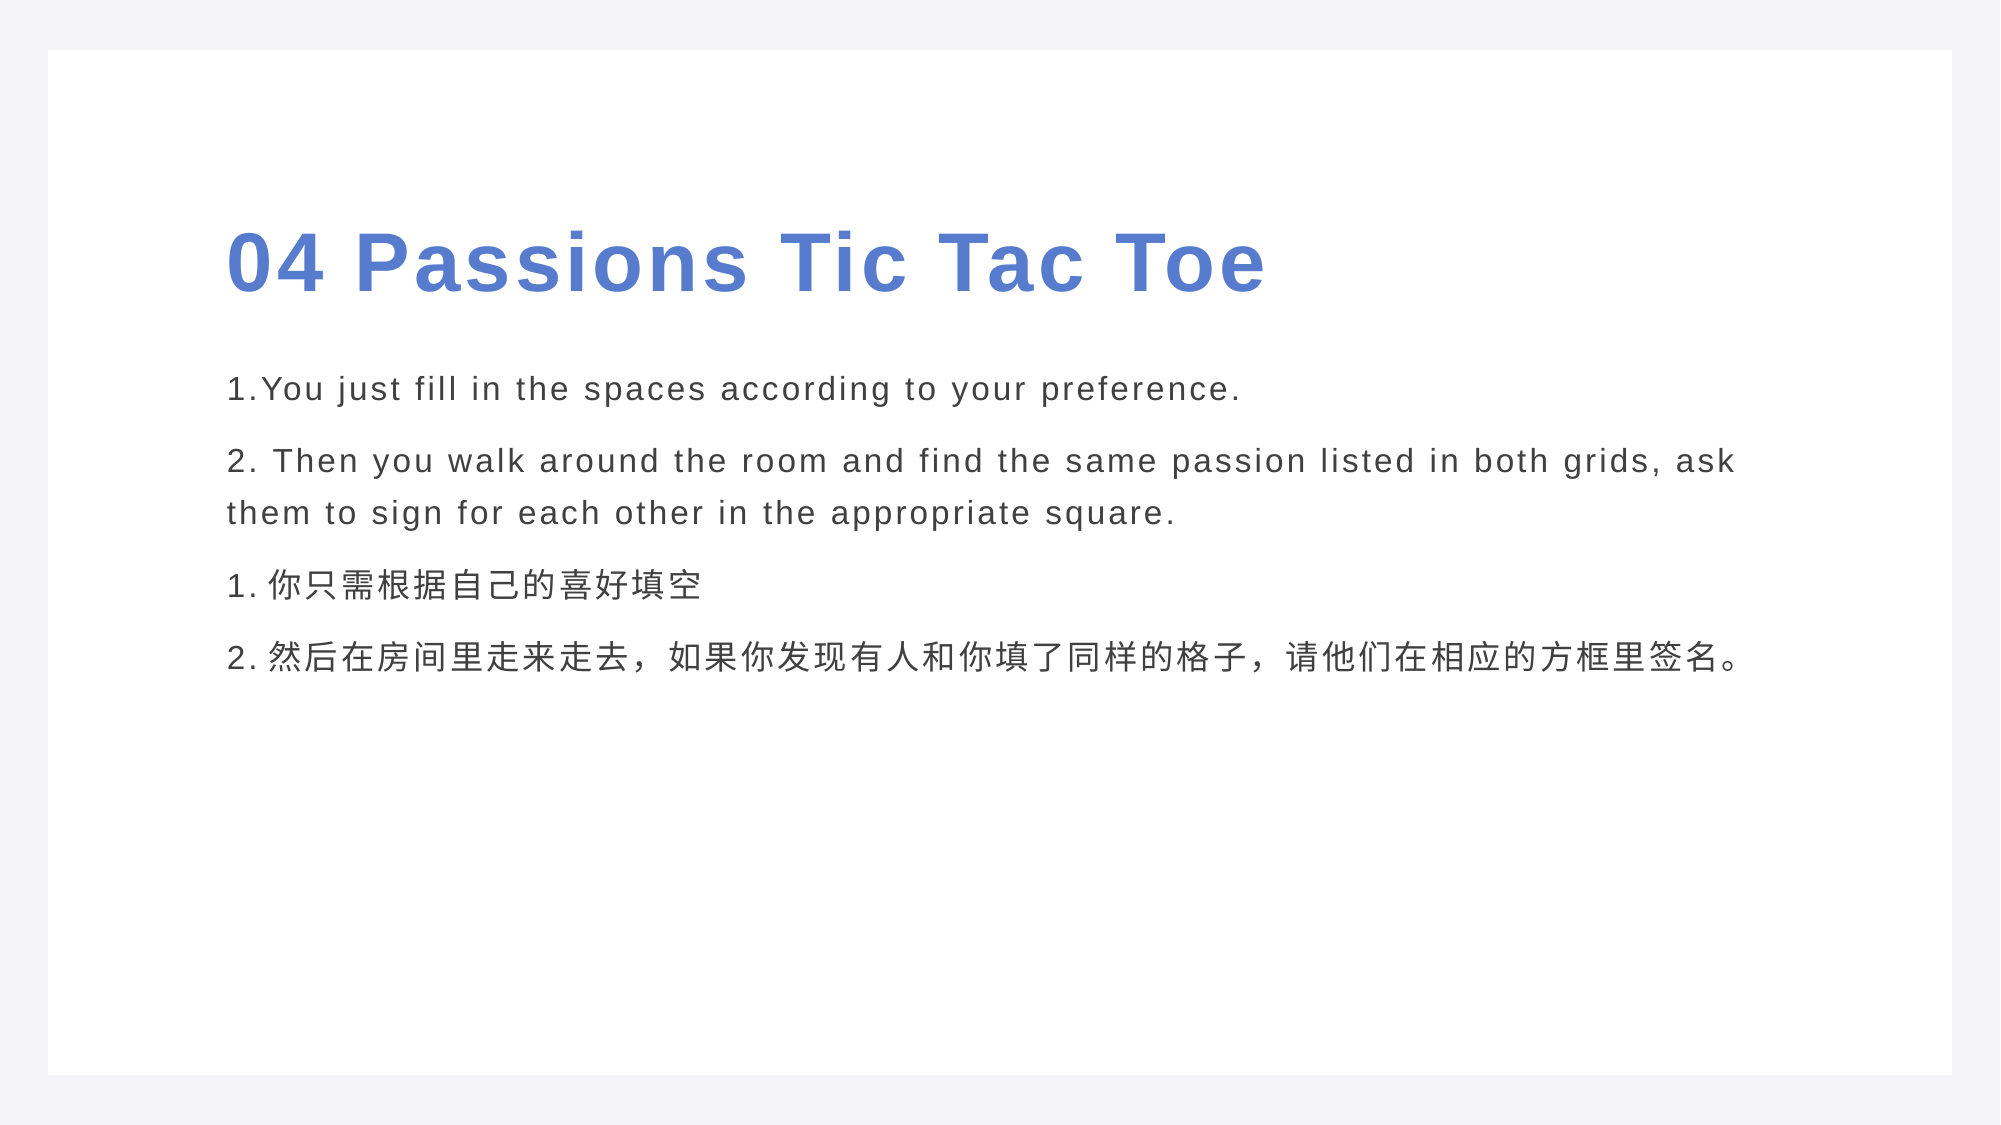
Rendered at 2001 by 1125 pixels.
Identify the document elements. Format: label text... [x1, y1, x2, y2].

title 04 Passions Tic Tac Toe [210, 199, 1790, 318]
list 1.You just fill in the spaces according to your preference. 2. Then you walk around the room and find the same passion listed in both grids, ask them to sign for each other in the appropriate square. 1.你只需根据自己的喜好填空 2.然后在房间里走来走去，如果你发现有人和你填了同样的格子，请他们在相应的方框里签名。 [210, 354, 1790, 921]
